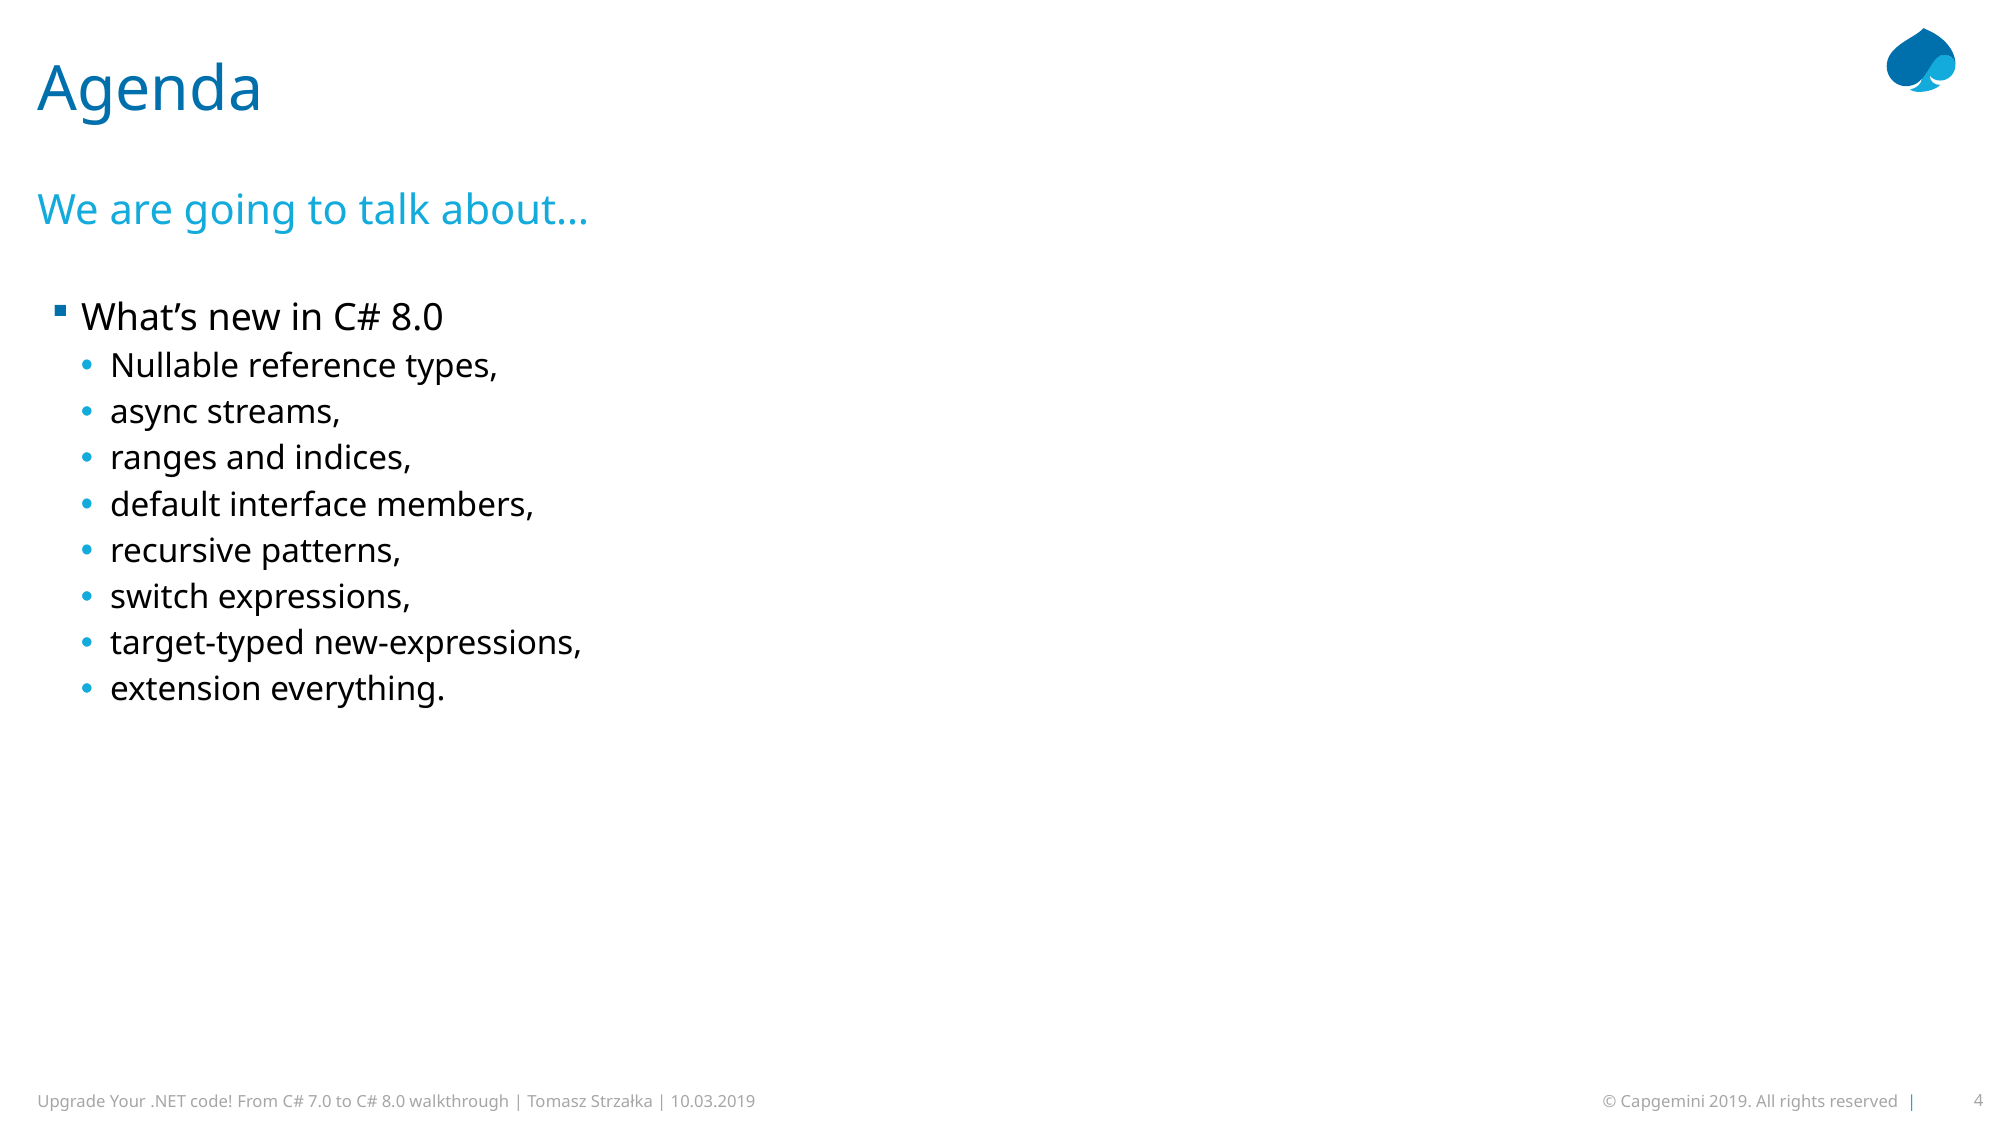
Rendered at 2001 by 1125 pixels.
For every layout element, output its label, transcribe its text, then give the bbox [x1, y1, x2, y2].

list We are going to talk about… [37, 188, 1957, 272]
title Agenda [37, 0, 1863, 182]
text_box What’s new in C# 8.0 Nullable reference types, async streams, ranges and indices, default interface members, recursive patterns, switch expressions, target-typed new-expressions, extension everything. [37, 297, 1957, 1031]
